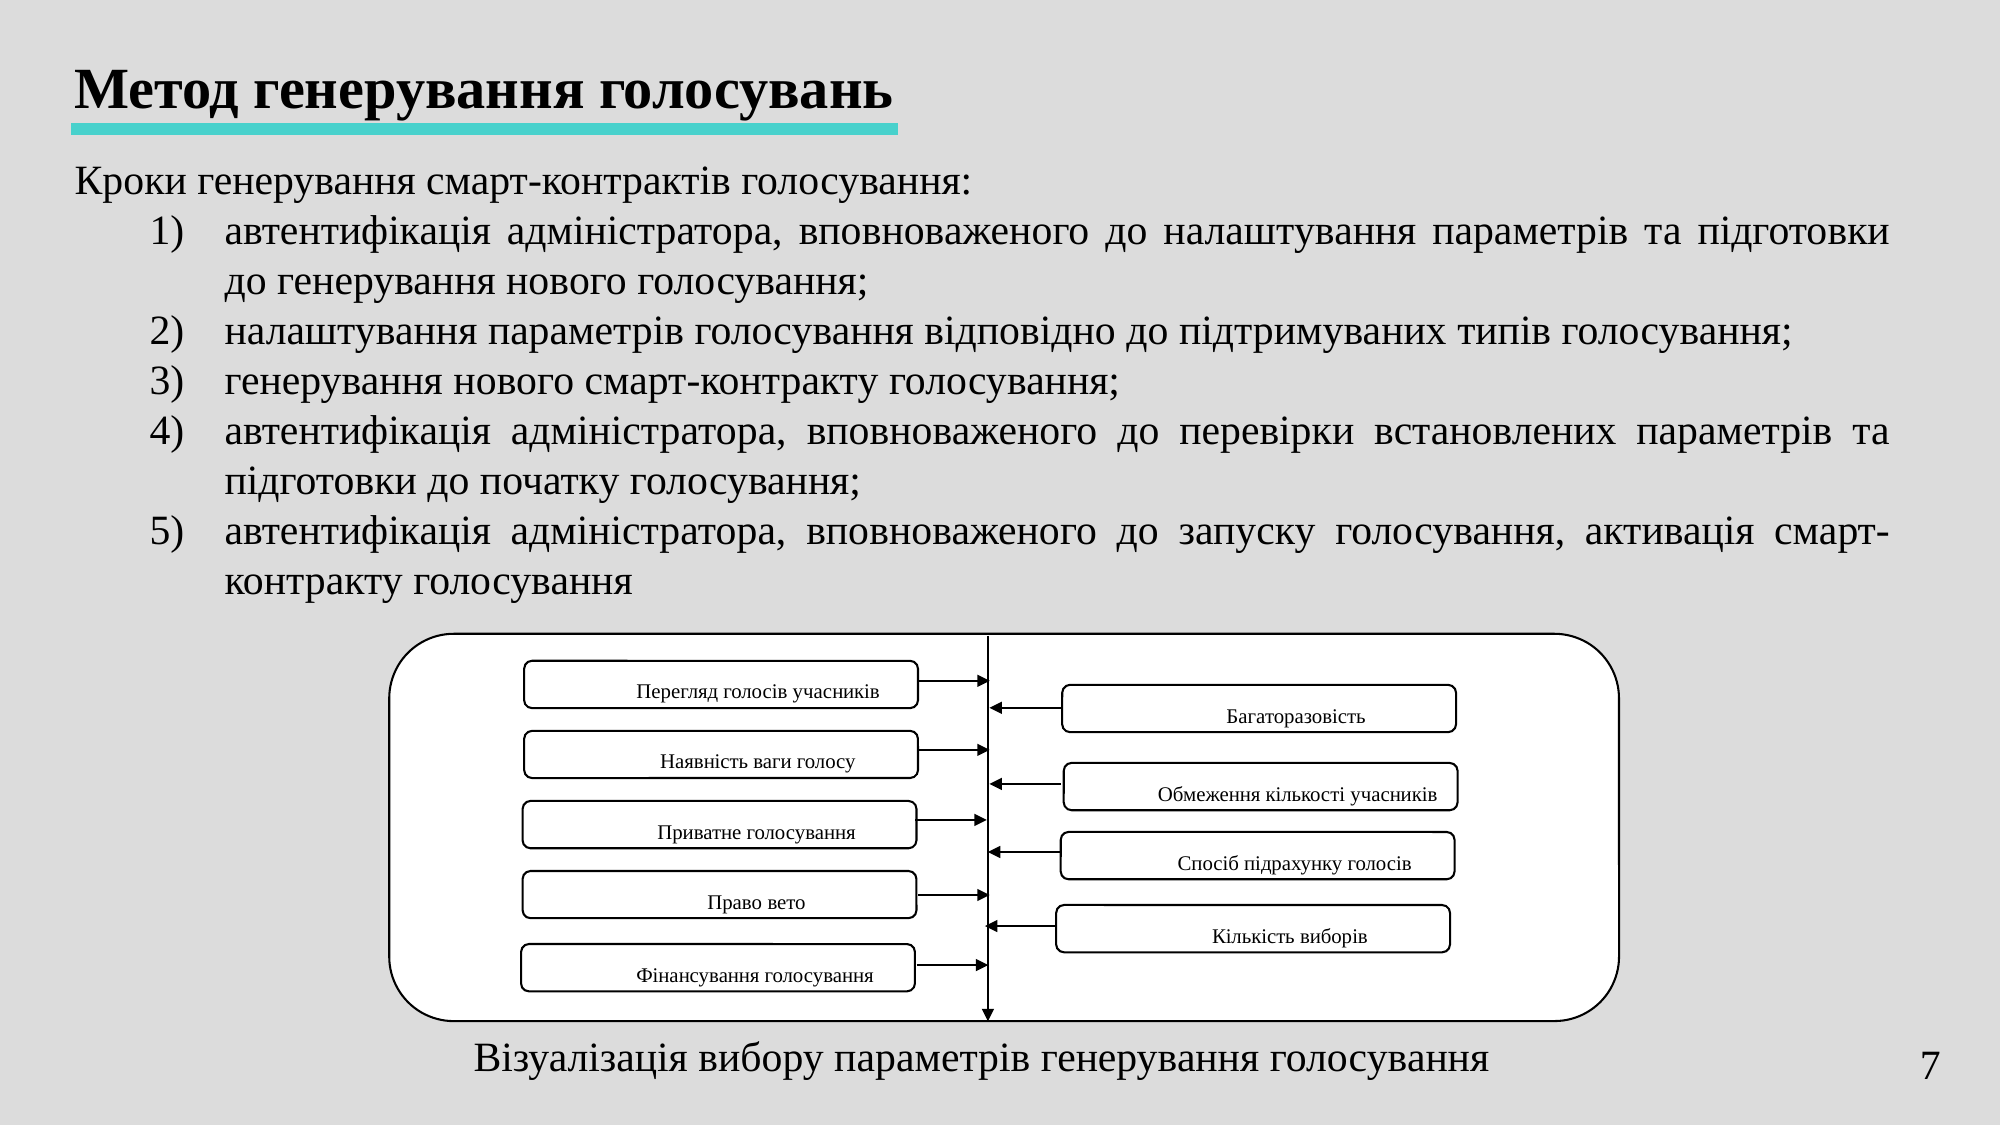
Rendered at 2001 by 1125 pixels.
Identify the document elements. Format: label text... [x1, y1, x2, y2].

text_box 7 [1905, 1030, 1968, 1096]
text_box Кроки генерування смарт-контрактів голосування: автентифікація адміністратора, вповноваженого до налаштування параметрів та підготовки до генерування нового голосування; налаштування параметрів голосування відповідно до підтримуваних типів голосування; генерування нового смарт-контракту голосування; автентифікація адміністратора, вповноваженого до перевірки встановлених параметрів та підготовки до початку голосування; автентифікація адміністратора, вповноваженого до запуску голосування, активація смарт-контракту голосування [59, 145, 1906, 610]
text_box Візуалізація вибору параметрів генерування голосування [458, 1022, 1506, 1088]
text_box Метод генерування голосувань [59, 48, 919, 129]
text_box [389, 633, 1620, 1022]
